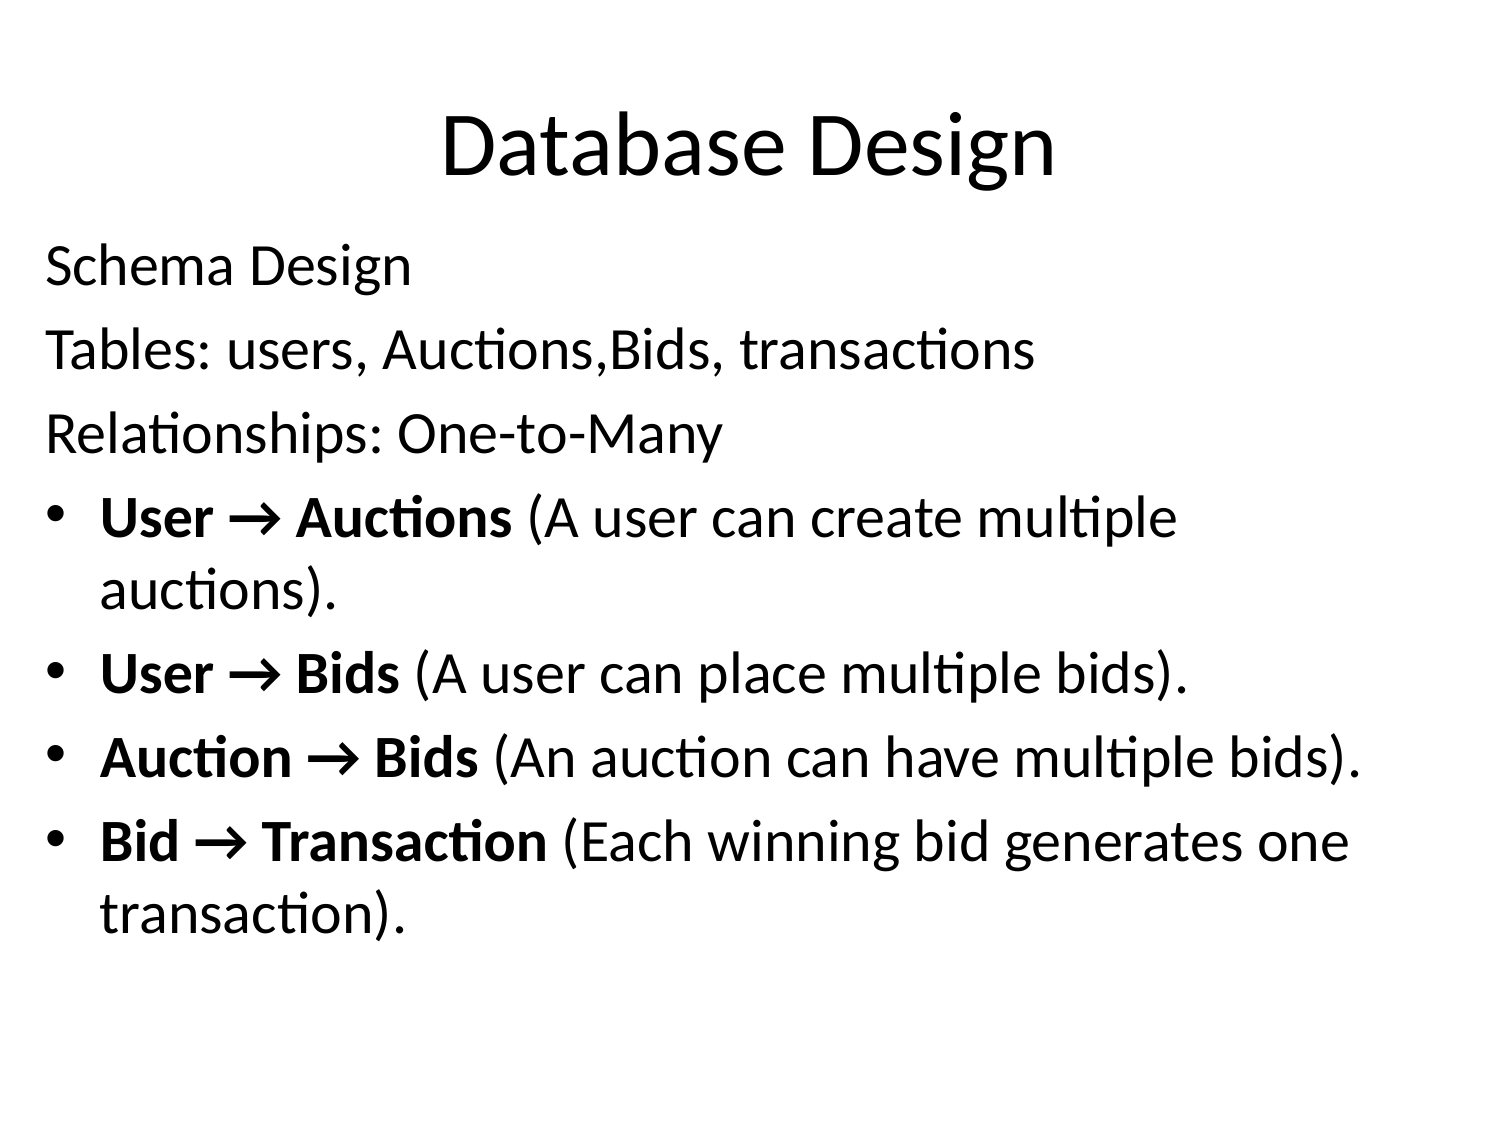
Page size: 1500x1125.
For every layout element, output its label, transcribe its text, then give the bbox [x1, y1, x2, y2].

title Database Design [75, 45, 1425, 233]
list Schema Design Tables: users, Auctions,Bids, transactions Relationships: One-to-Many User → Auctions (A user can create multiple auctions). User → Bids (A user can place multiple bids). Auction → Bids (An auction can have multiple bids). Bid → Transaction (Each winning bid generates one transaction). [30, 217, 1380, 960]
